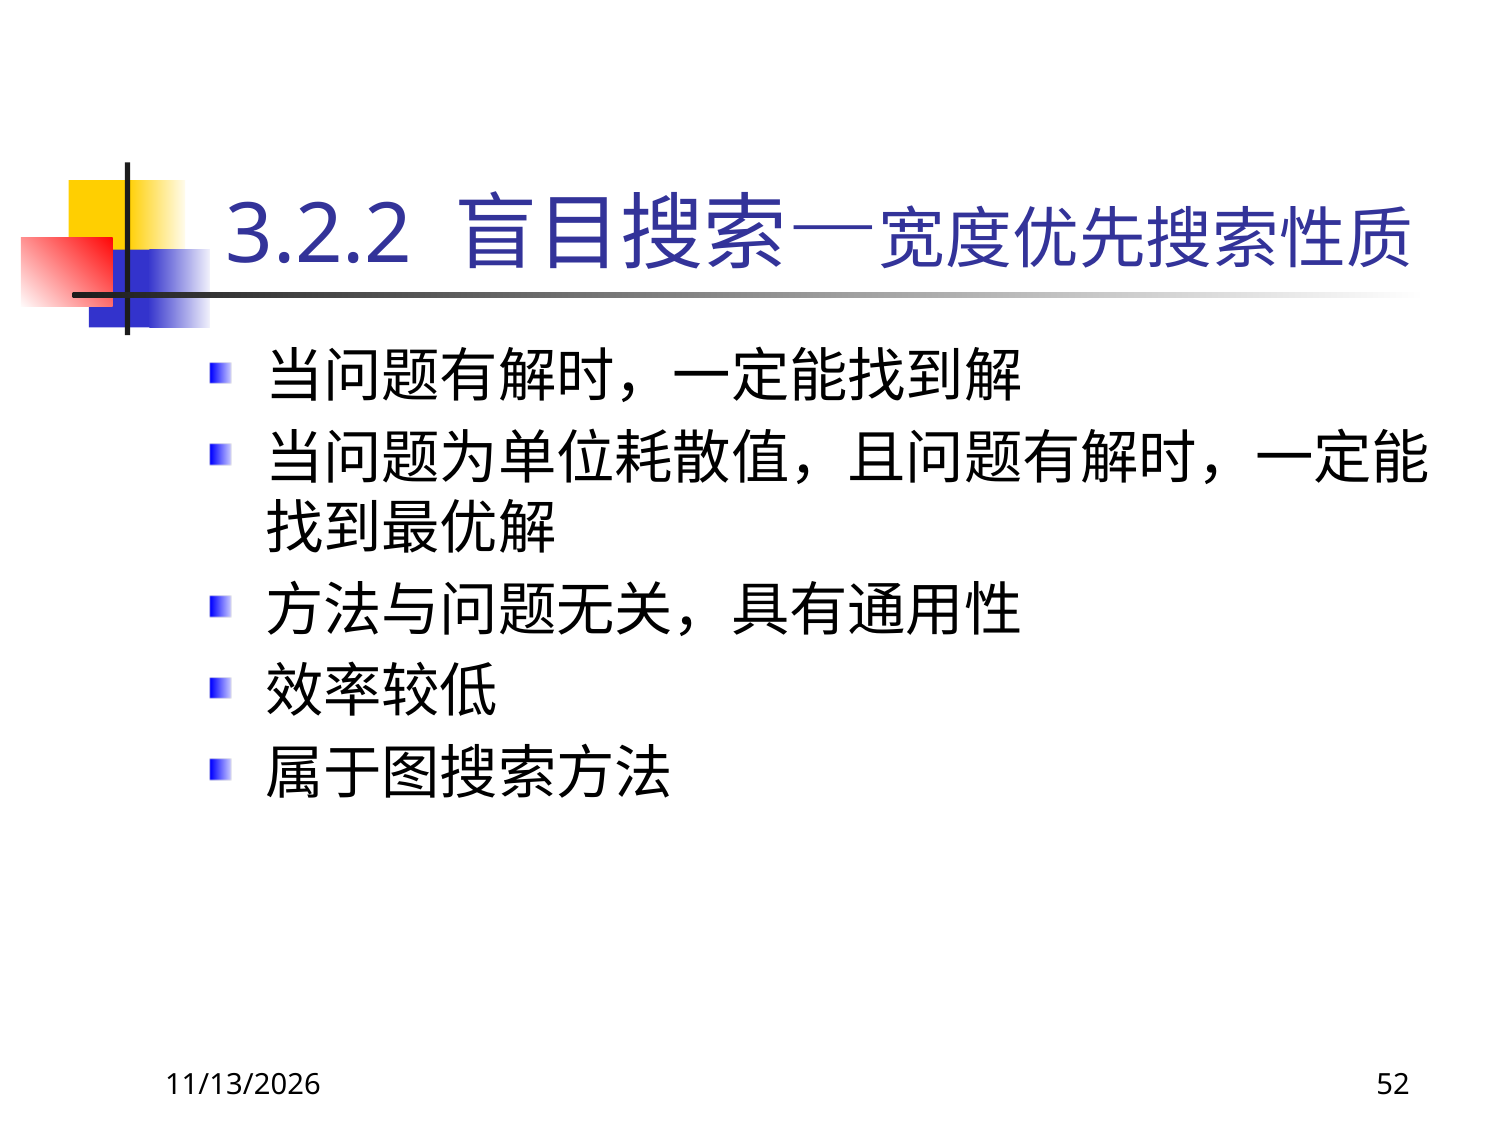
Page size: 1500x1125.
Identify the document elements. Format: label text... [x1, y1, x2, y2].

slide_number 52 [1112, 1037, 1426, 1113]
list 当问题有解时，一定能找到解 当问题为单位耗散值，且问题有解时，一定能找到最优解 方法与问题无关，具有通用性 效率较低 属于图搜索方法 [193, 331, 1469, 1006]
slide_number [149, 1037, 463, 1113]
title 3.2.2 盲目搜索—宽度优先搜索性质 [188, 101, 1468, 289]
picture [208, 361, 234, 386]
picture [208, 442, 234, 468]
picture [208, 757, 234, 783]
picture [208, 594, 234, 620]
picture [208, 676, 234, 701]
